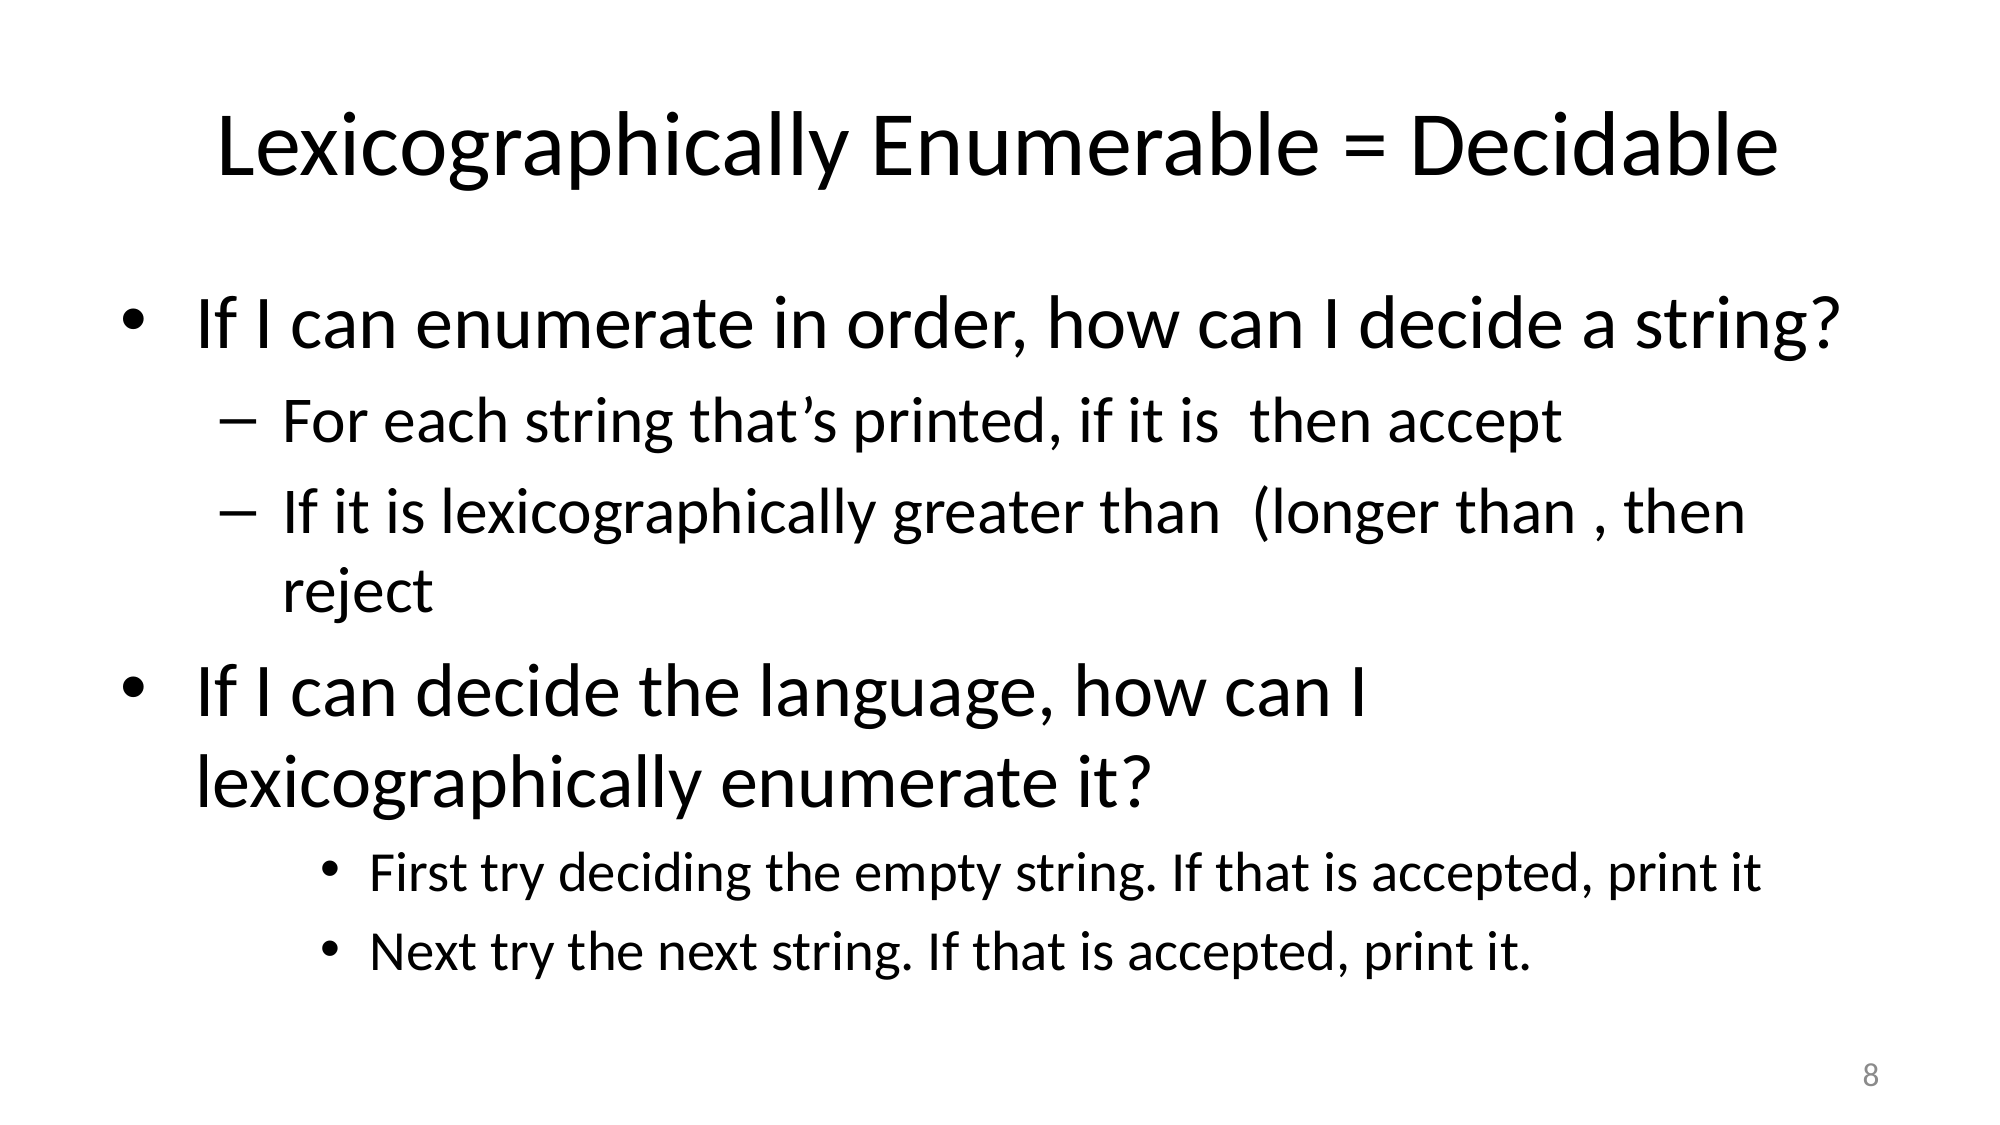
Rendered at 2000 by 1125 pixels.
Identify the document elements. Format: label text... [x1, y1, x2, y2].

slide_number 8 [1432, 1042, 1900, 1103]
title Lexicographically Enumerable = Decidable [99, 45, 1900, 233]
